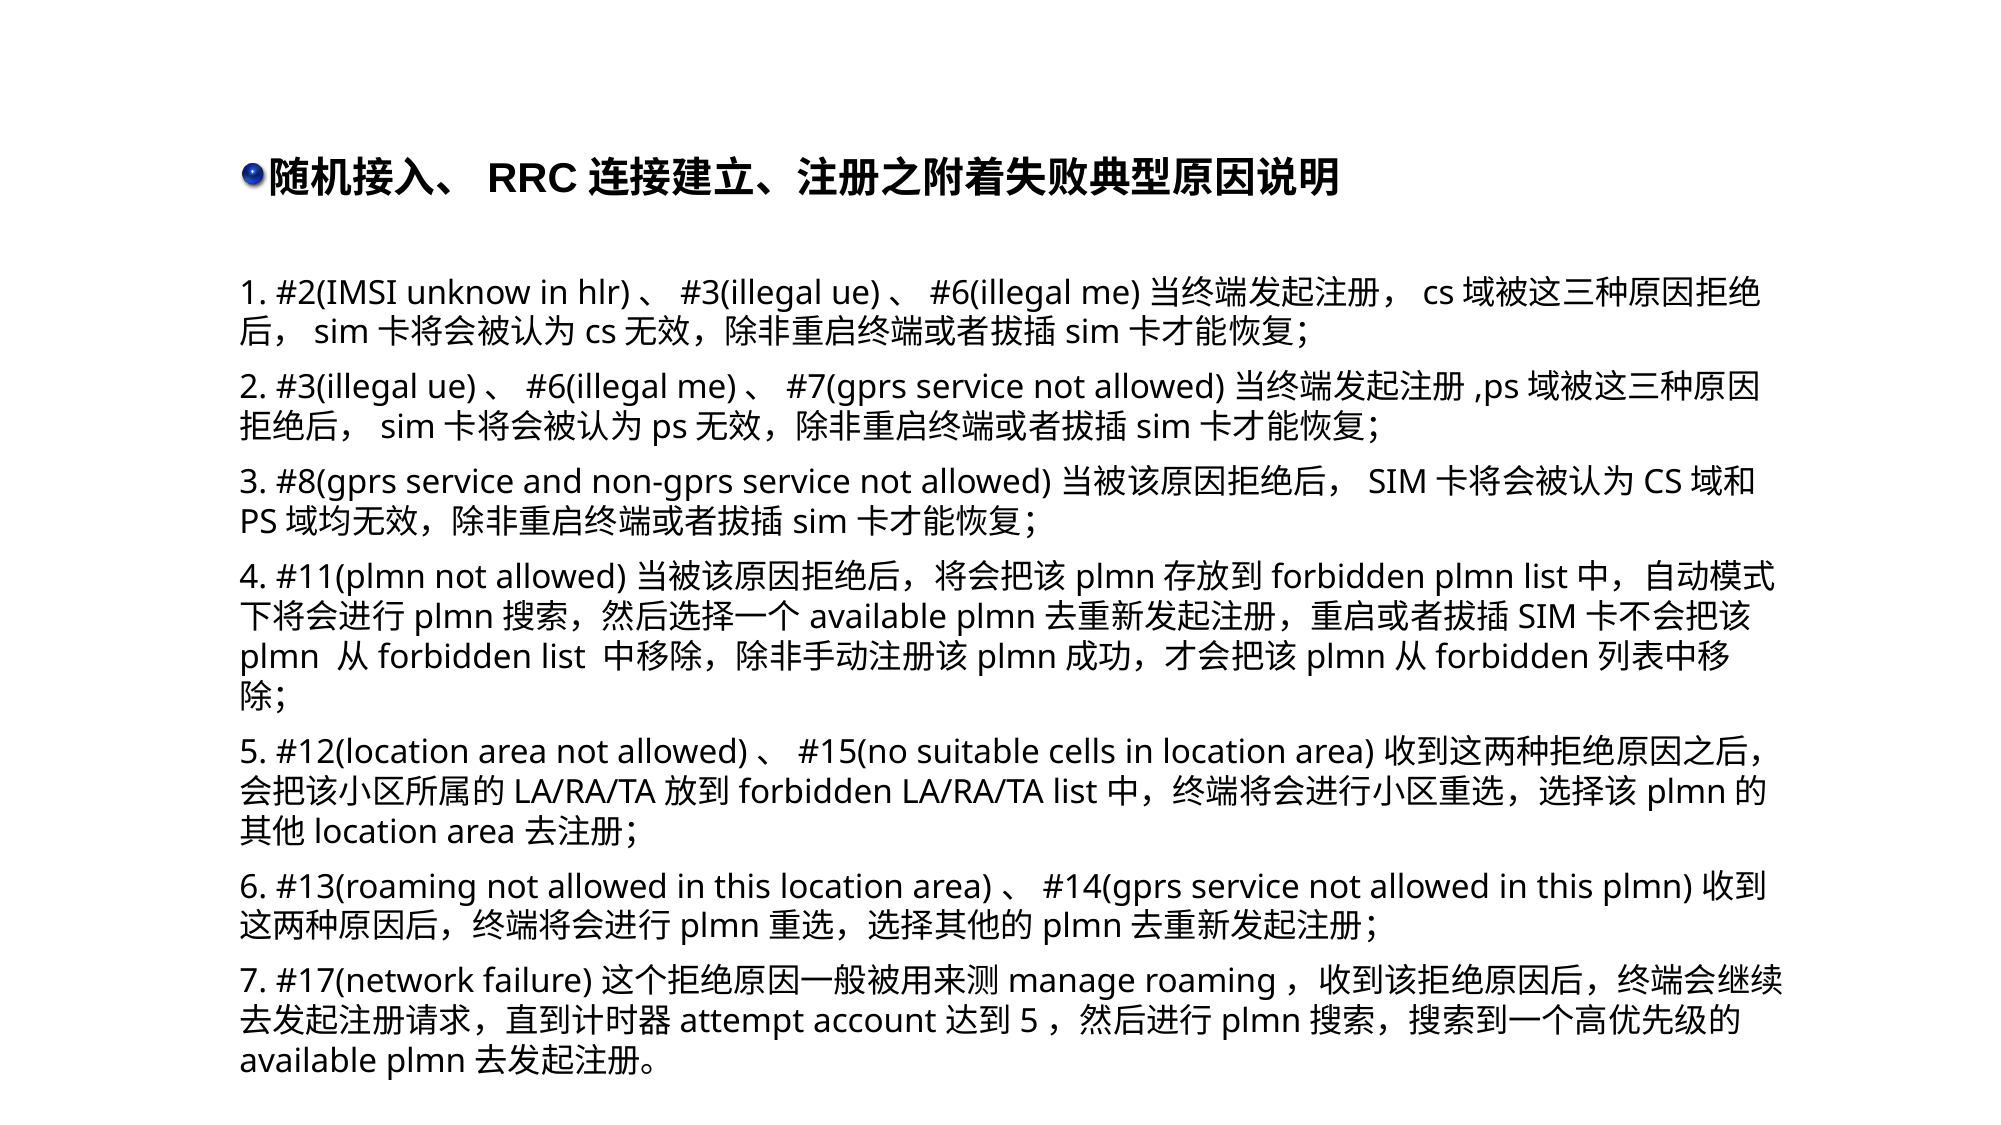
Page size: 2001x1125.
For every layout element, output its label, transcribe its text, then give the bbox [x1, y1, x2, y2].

text_box 随机接入、RRC连接建立、注册之附着失败典型原因说明 1. #2(IMSI unknow in hlr)、#3(illegal ue)、#6(illegal me)当终端发起注册，cs域被这三种原因拒绝后，sim卡将会被认为cs无效，除非重启终端或者拔插sim卡才能恢复； 2. #3(illegal ue)、#6(illegal me)、#7(gprs service not allowed)当终端发起注册,ps域被这三种原因拒绝后，sim卡将会被认为ps无效，除非重启终端或者拔插sim卡才能恢复； 3. #8(gprs service and non-gprs service not allowed)当被该原因拒绝后，SIM卡将会被认为CS域和PS域均无效，除非重启终端或者拔插sim卡才能恢复； 4. #11(plmn not allowed)当被该原因拒绝后，将会把该plmn存放到forbidden plmn list中，自动模式下将会进行plmn搜索，然后选择一个available plmn去重新发起注册，重启或者拔插SIM卡不会把该plmn 从forbidden list 中移除，除非手动注册该plmn成功，才会把该plmn从forbidden列表中移除； 5. #12(location area not allowed)、#15(no suitable cells in location area)收到这两种拒绝原因之后，会把该小区所属的LA/RA/TA放到forbidden LA/RA/TA list中，终端将会进行小区重选，选择该plmn的其他location area去注册； 6. #13(roaming not allowed in this location area)、#14(gprs service not allowed in this plmn)收到这两种原因后，终端将会进行plmn重选，选择其他的plmn去重新发起注册； 7. #17(network failure)这个拒绝原因一般被用来测manage roaming，收到该拒绝原因后，终端会继续去发起注册请求，直到计时器attempt account达到5，然后进行plmn搜索，搜索到一个高优先级的available plmn去发起注册。 [224, 143, 1806, 1087]
picture [239, 161, 269, 191]
